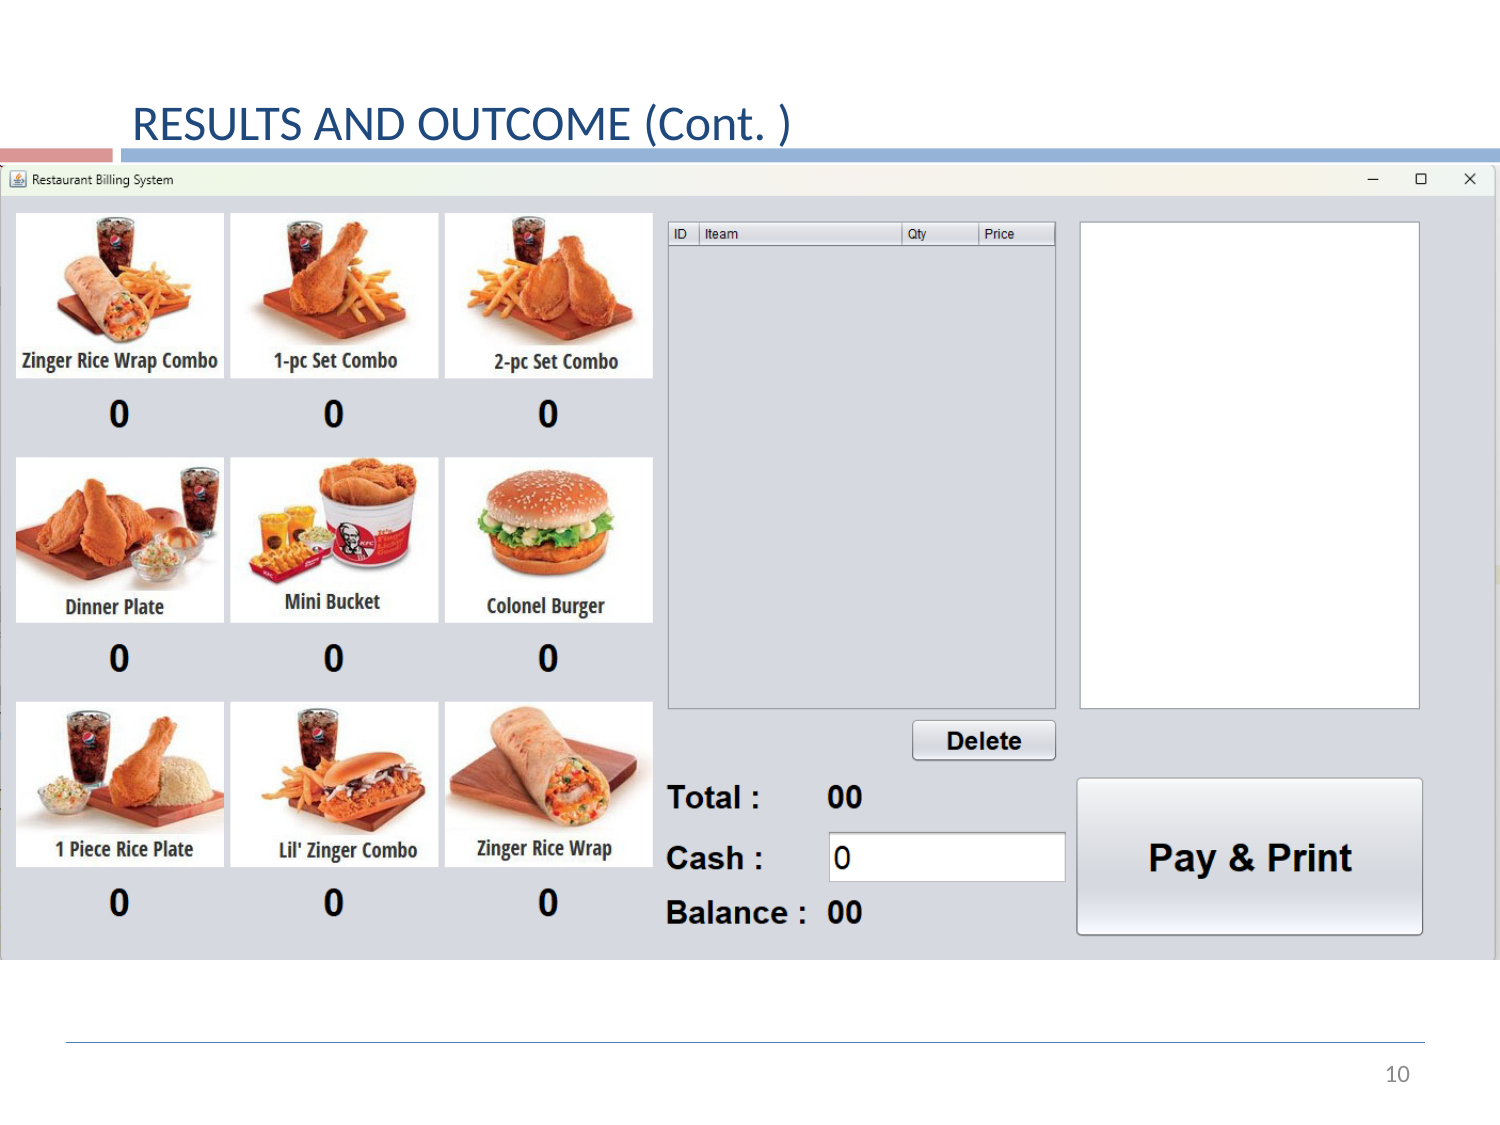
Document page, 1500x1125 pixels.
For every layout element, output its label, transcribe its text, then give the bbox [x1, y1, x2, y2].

text_box [0, 146, 115, 163]
text_box [808, 146, 1500, 164]
text_box RESULTS AND OUTCOME (Cont. ) [117, 53, 808, 163]
picture [0, 164, 1500, 961]
slide_number 10 [1074, 1048, 1425, 1103]
